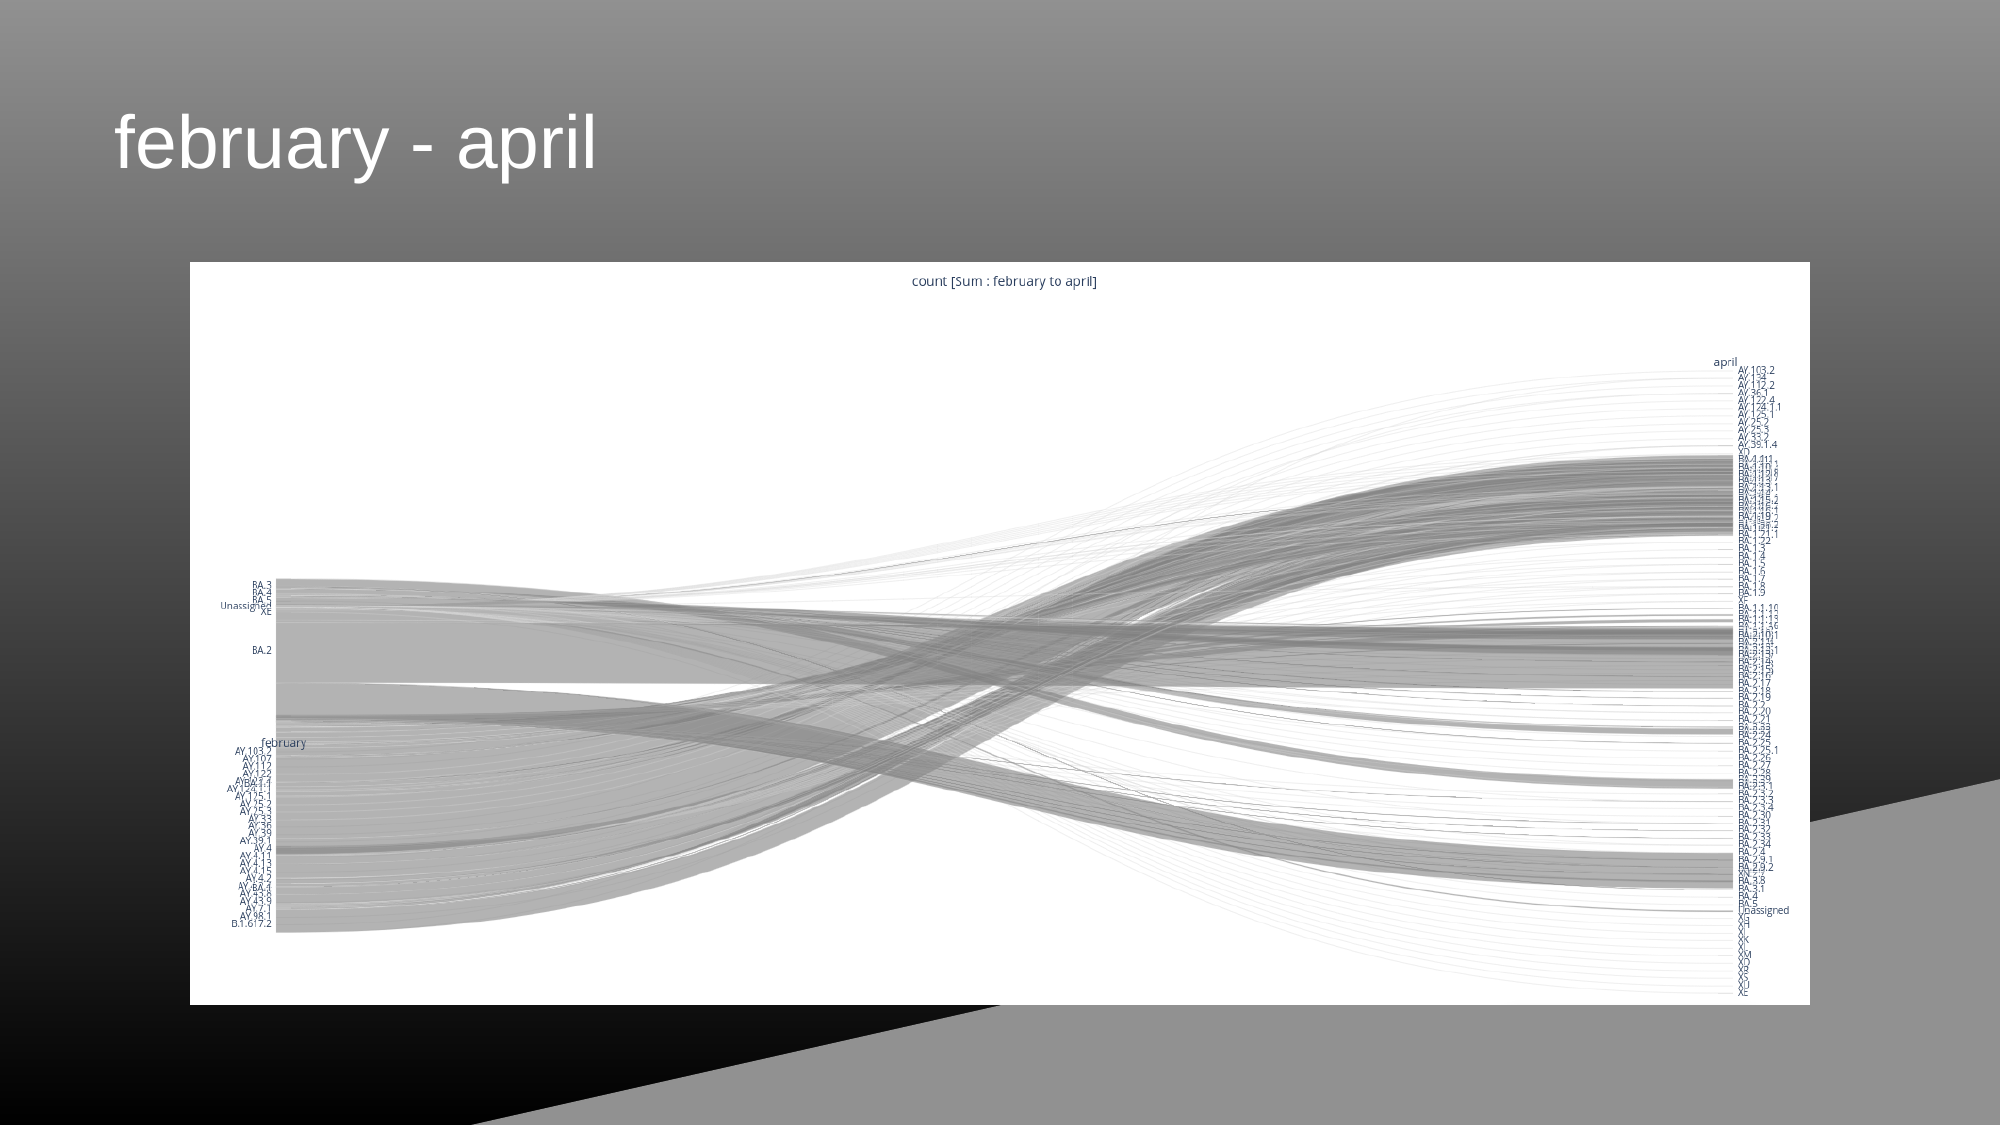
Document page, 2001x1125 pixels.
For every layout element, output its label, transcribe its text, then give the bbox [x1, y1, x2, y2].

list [190, 262, 1810, 1005]
title february - april [99, 44, 1901, 233]
